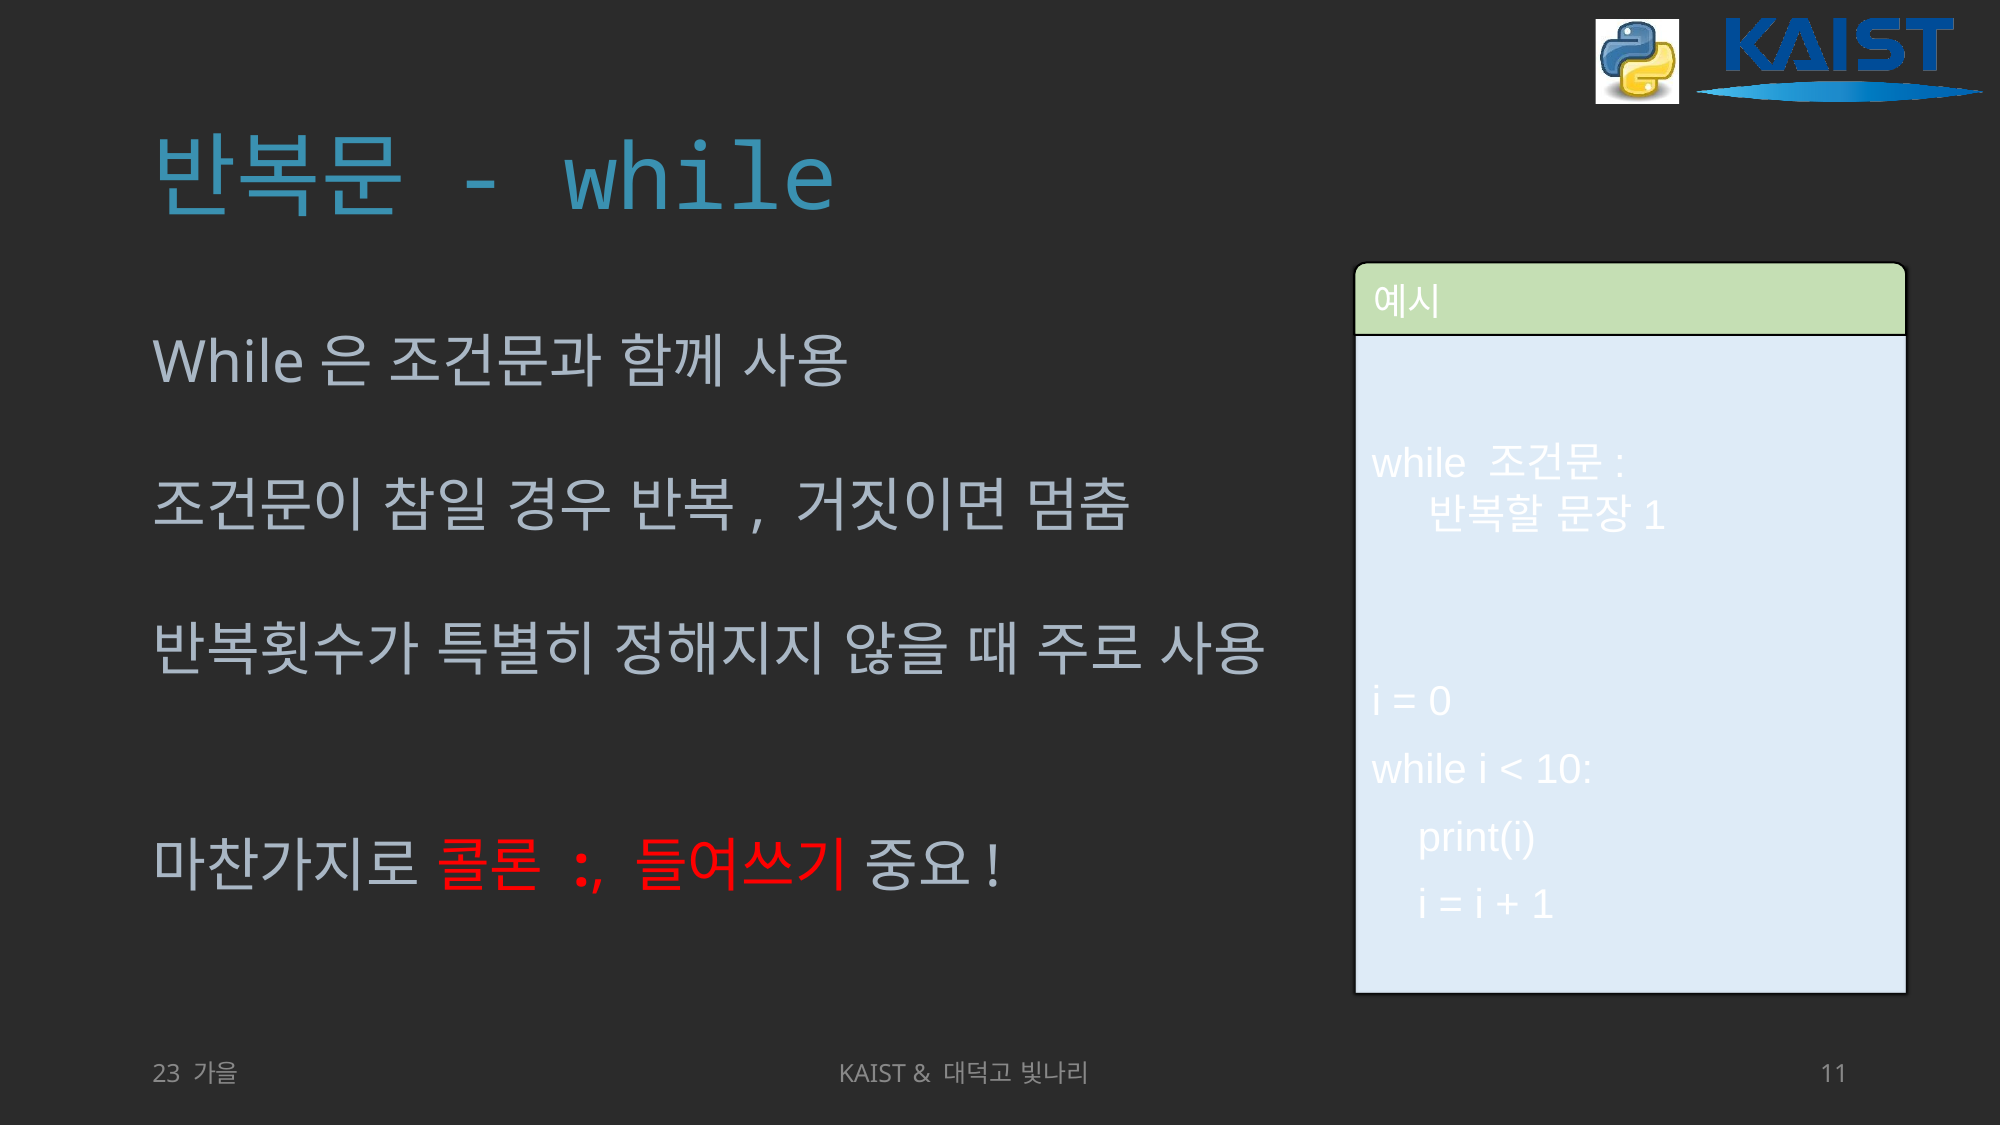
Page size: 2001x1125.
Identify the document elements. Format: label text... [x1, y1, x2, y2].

text_box [1349, 338, 1912, 999]
text_box [1695, 18, 1984, 102]
text_box [1595, 19, 1680, 104]
slide_number KAIST & 대덕고 빛나리 [836, 1053, 1164, 1125]
text_box while 조건문: 반복할 문장1 [1369, 433, 1856, 538]
text_box i = 0 while i < 10: print(i) i = i + 1 [1369, 656, 1879, 928]
text_box 11 [1813, 1053, 1854, 1092]
title 반복문 - while [150, 115, 1113, 306]
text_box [1352, 261, 1908, 337]
footer 23 가을 [150, 1053, 244, 1125]
text_box While은 조건문과 함께 사용 조건문이 참일 경우 반복, 거짓이면 멈춤 반복횟수가 특별히 정해지지 않을 때 주로 사용 마찬가지로 콜론 :, 들여쓰기 중요! [150, 322, 1349, 899]
